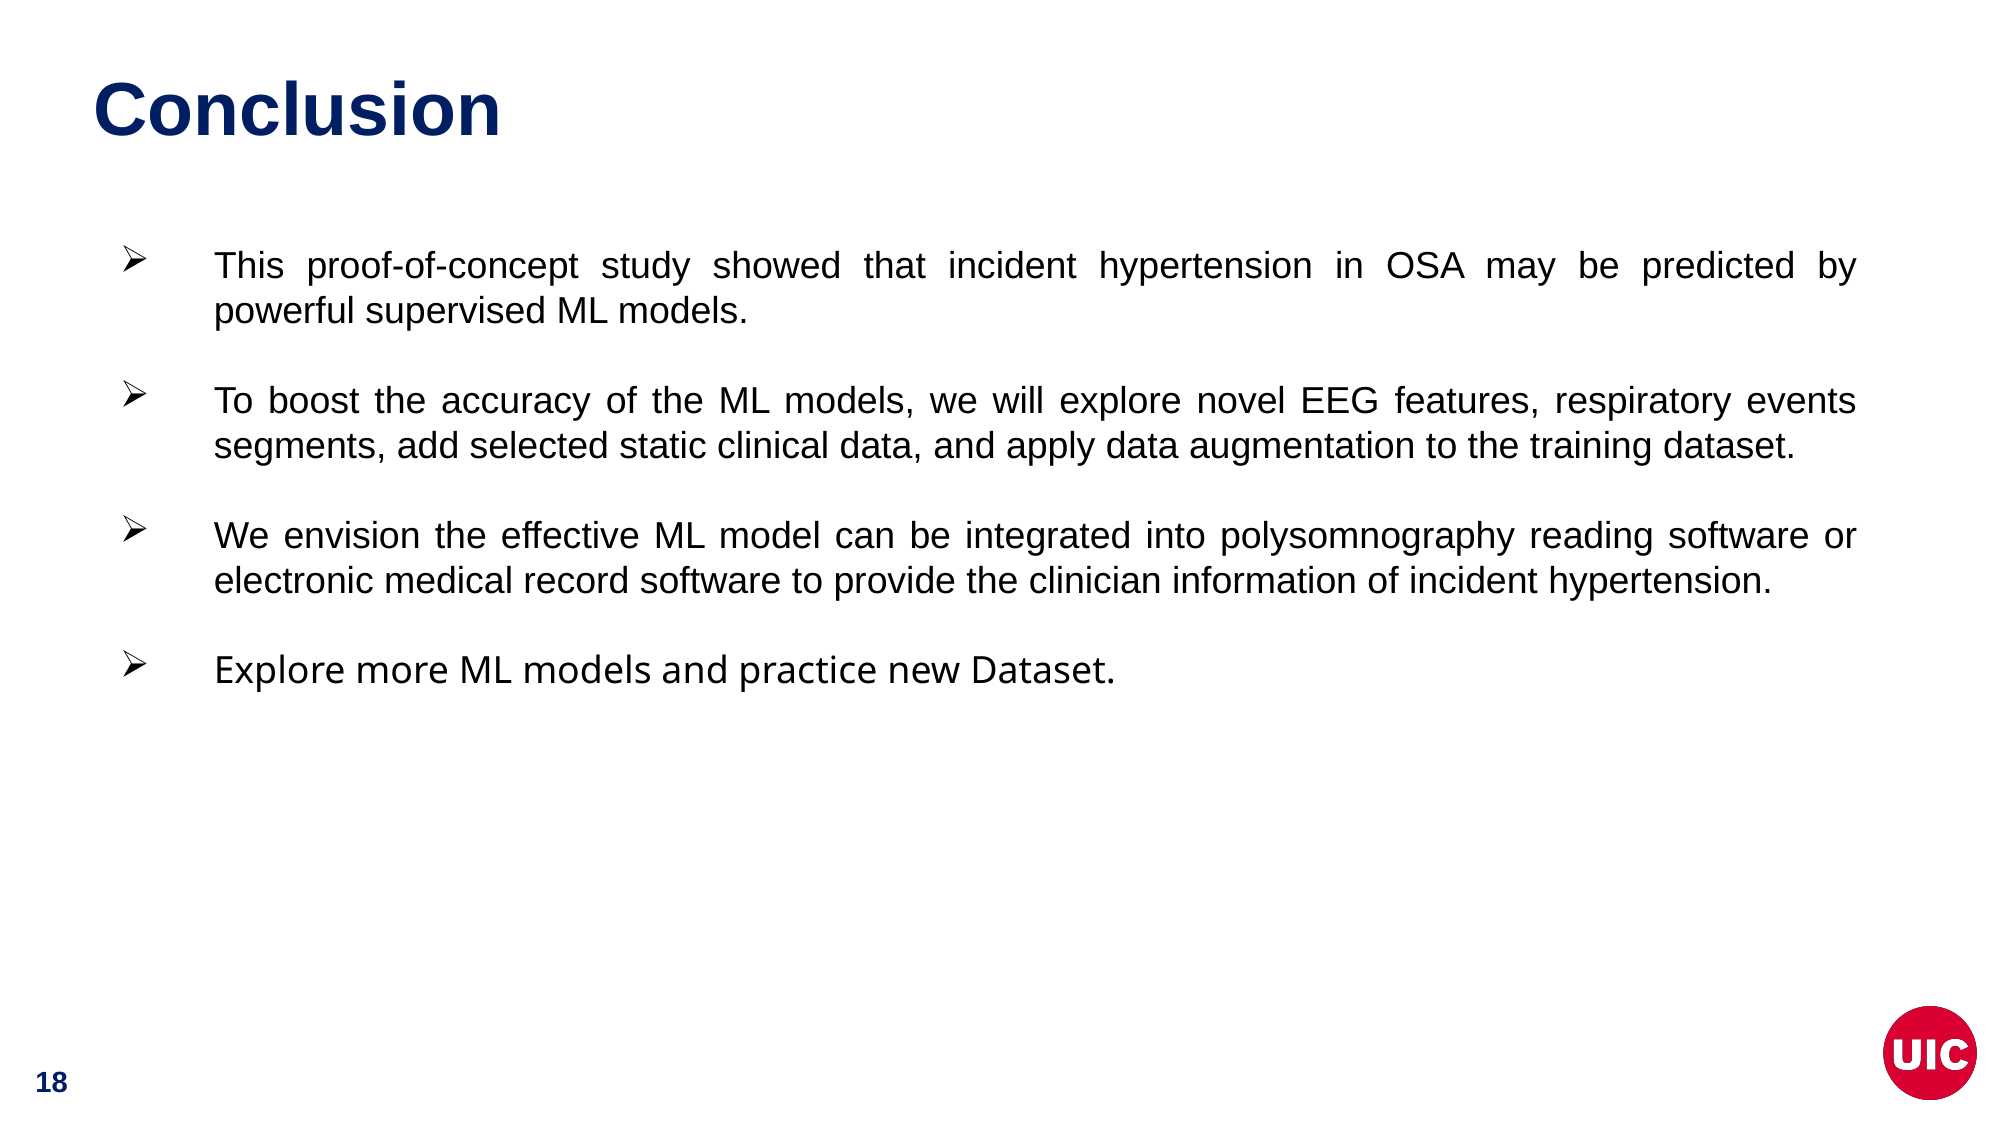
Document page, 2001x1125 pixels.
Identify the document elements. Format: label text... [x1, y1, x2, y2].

title Conclusion [93, 70, 1907, 204]
list This proof-of-concept study showed that incident hypertension in OSA may be predicted by powerful supervised ML models. To boost the accuracy of the ML models, we will explore novel EEG features, respiratory events segments, add selected static clinical data, and apply data augmentation to the training dataset. We envision the effective ML model can be integrated into polysomnography reading software or electronic medical record software to provide the clinician information of incident hypertension. Explore more ML models and practice new Dataset. [45, 241, 1858, 979]
picture [1880, 1004, 1980, 1102]
